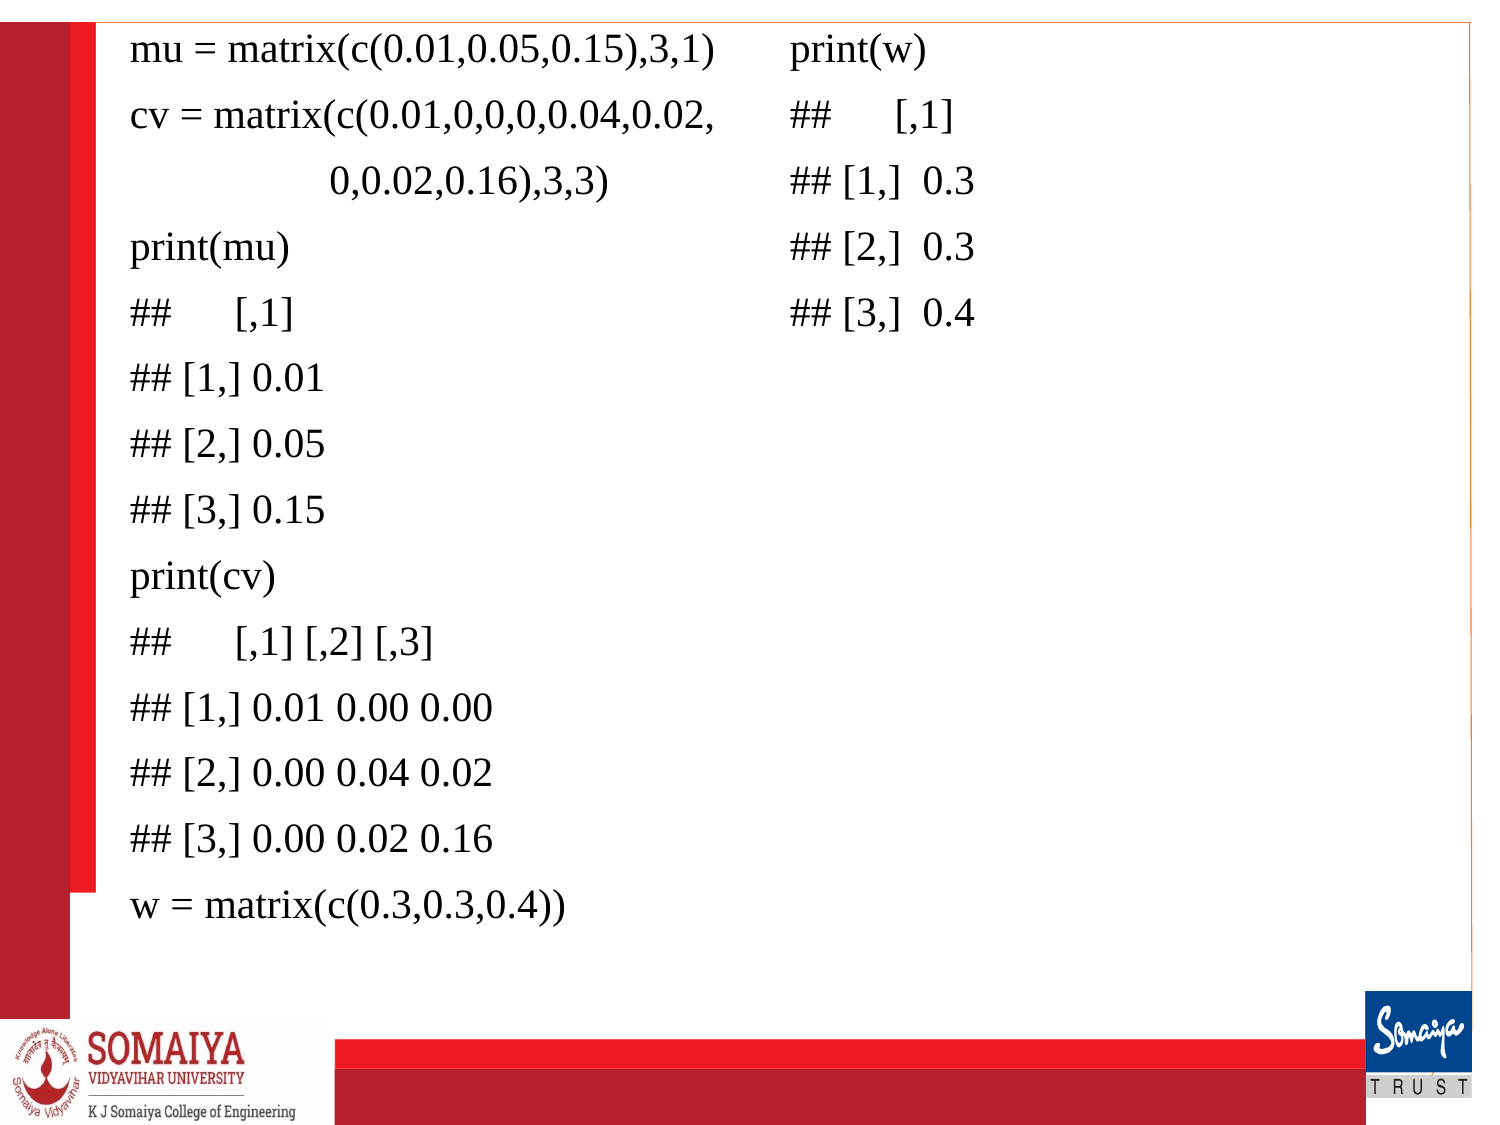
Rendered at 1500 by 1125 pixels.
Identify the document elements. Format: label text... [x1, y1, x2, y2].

list mu = matrix(c(0.01,0.05,0.15),3,1) cv = matrix(c(0.01,0,0,0,0.04,0.02, 0,0.02,0.16),3,3) print(mu) ## [,1] ## [1,] 0.01 ## [2,] 0.05 ## [3,] 0.15 print(cv) ## [,1] [,2] [,3] ## [1,] 0.01 0.00 0.00 ## [2,] 0.00 0.04 0.02 ## [3,] 0.00 0.02 0.16 w = matrix(c(0.3,0.3,0.4)) print(w) ## [,1] ## [1,] 0.3 ## [2,] 0.3 ## [3,] 0.4 [114, 19, 1465, 960]
picture [0, 22, 327, 1125]
picture [1365, 991, 1472, 1098]
picture [335, 1040, 1365, 1125]
